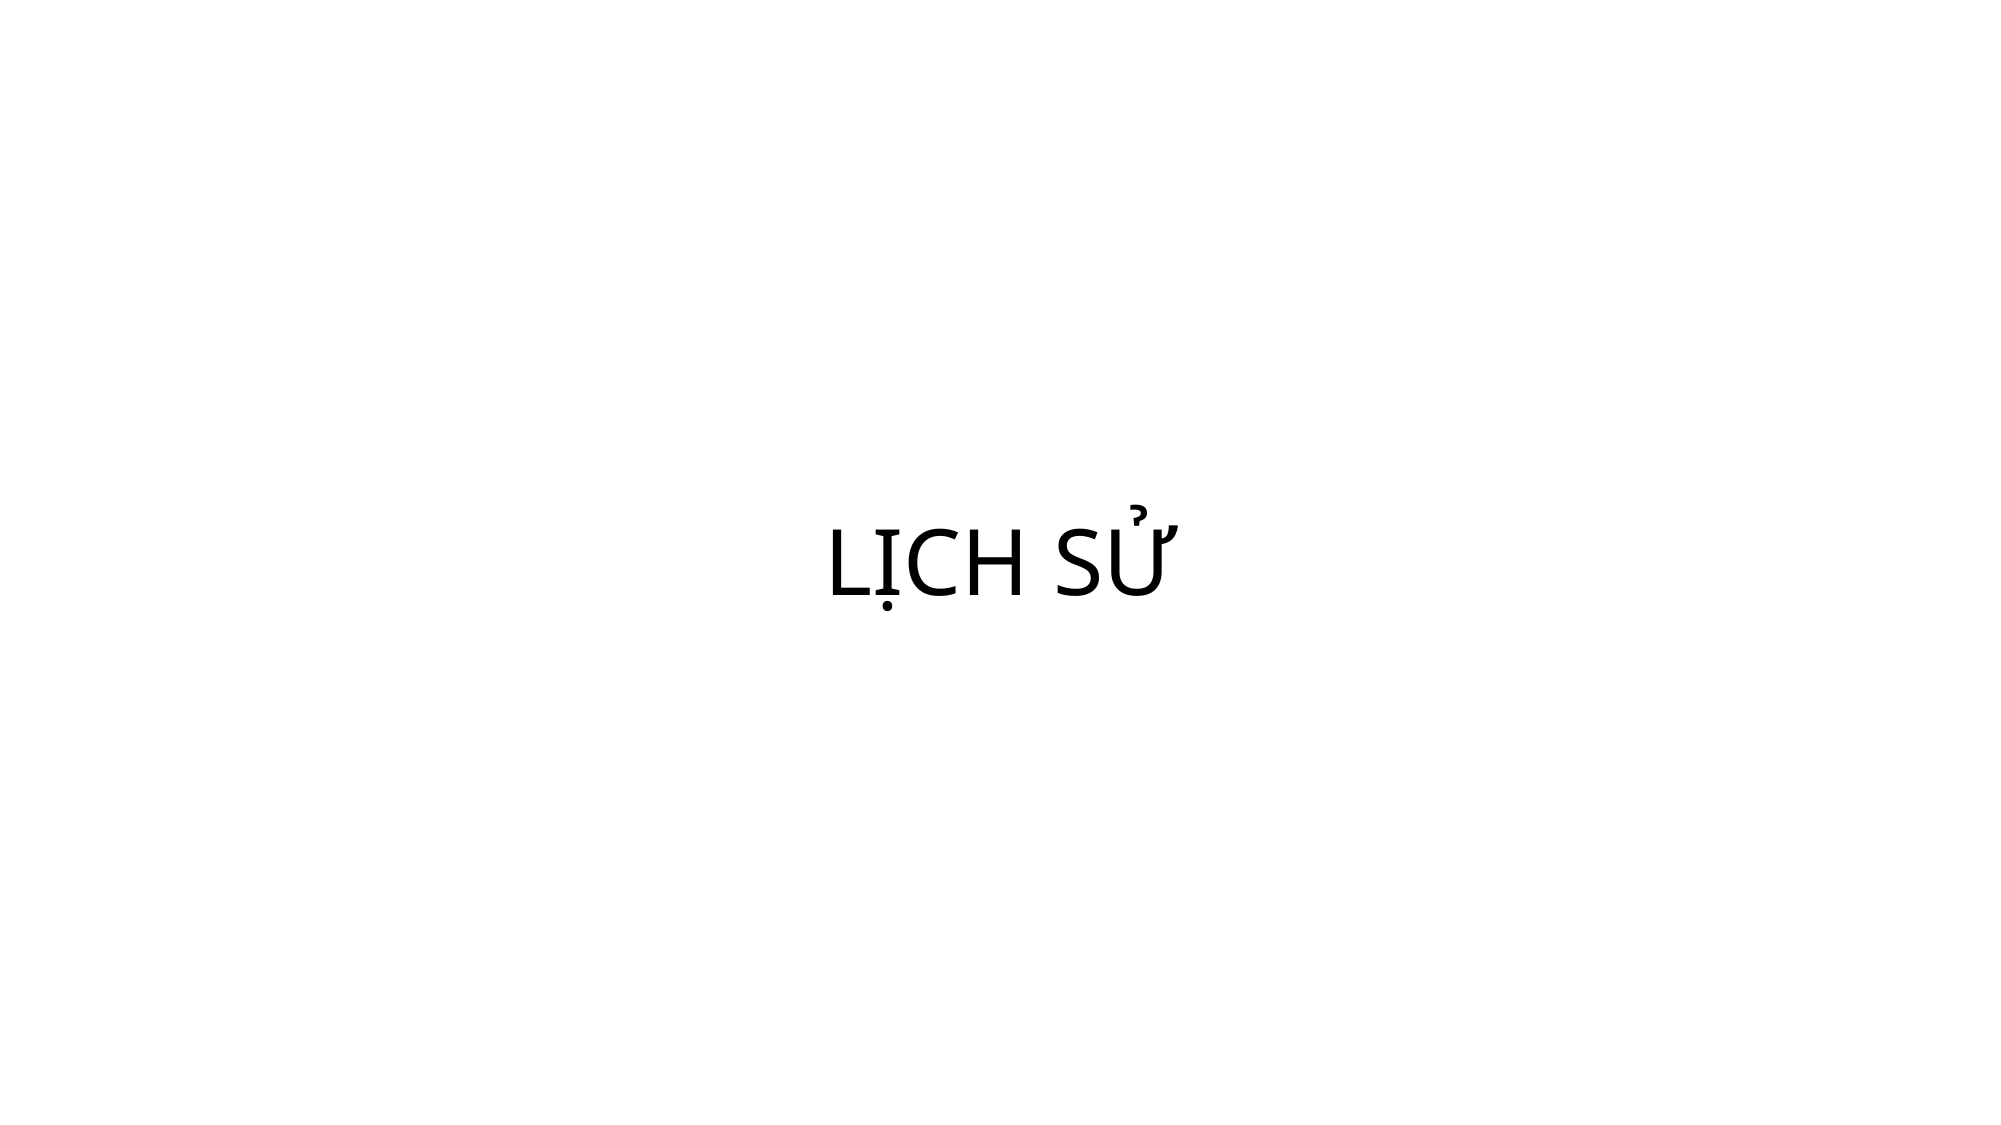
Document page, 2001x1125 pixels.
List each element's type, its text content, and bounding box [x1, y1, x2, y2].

title LỊCH SỬ [137, 456, 1863, 675]
